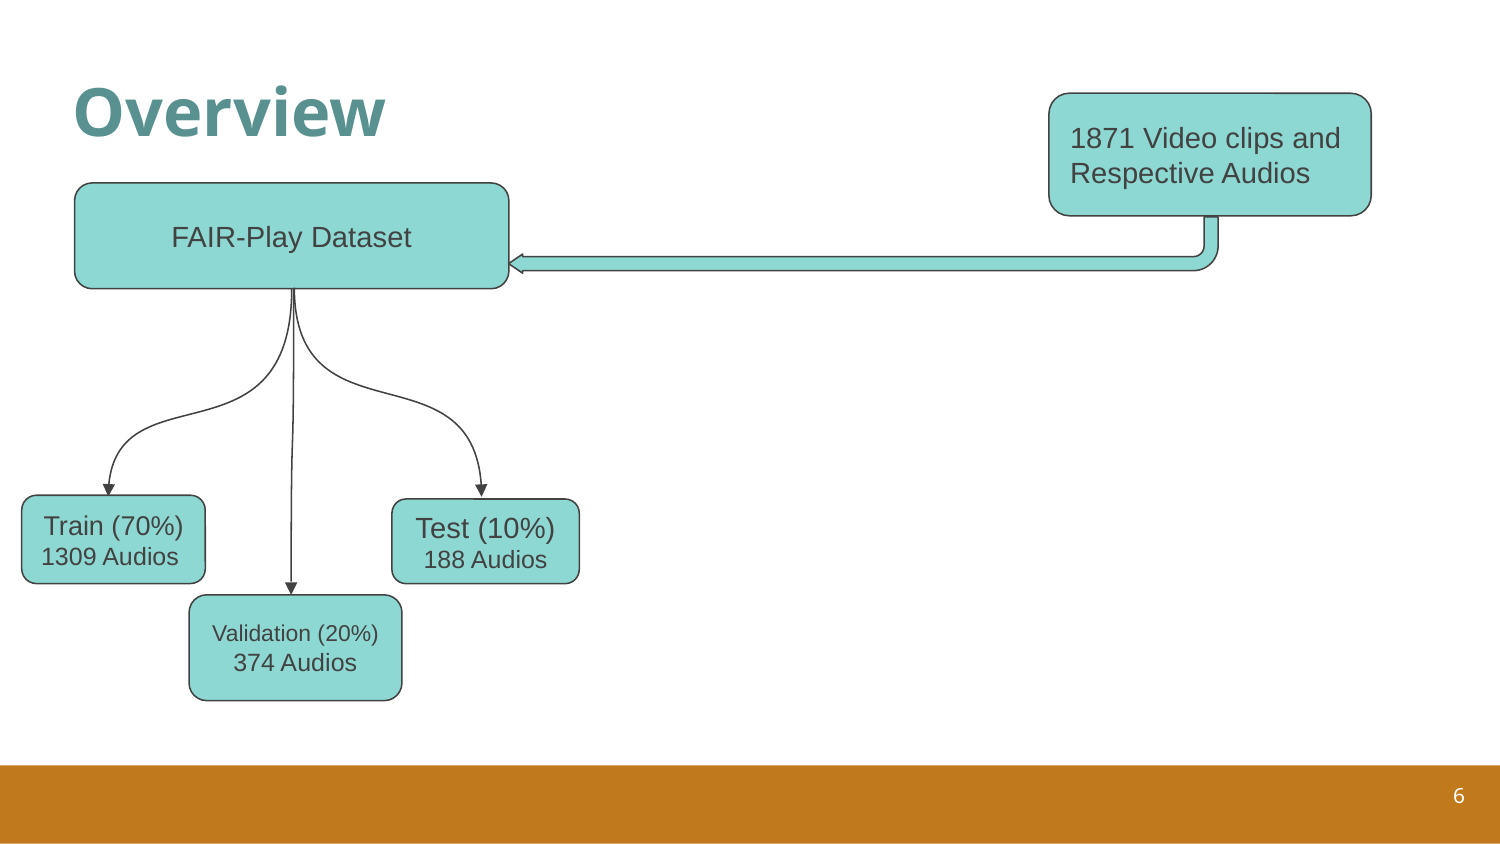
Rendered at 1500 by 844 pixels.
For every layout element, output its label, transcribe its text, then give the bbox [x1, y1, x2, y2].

slide_number ‹#› [1389, 764, 1480, 830]
text_box Validation (20%) 374 Audios [189, 594, 402, 701]
text_box 1871 Video clips and Respective Audios [1048, 93, 1372, 216]
text_box FAIR-Play Dataset [74, 182, 509, 289]
text_box Test (10%) 188 Audios [391, 498, 580, 584]
text_box [508, 216, 1219, 274]
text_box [95, 300, 305, 485]
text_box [283, 298, 493, 487]
text_box Train (70%) 1309 Audios [21, 495, 206, 584]
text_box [139, 440, 446, 444]
title Overview [57, 54, 1273, 216]
